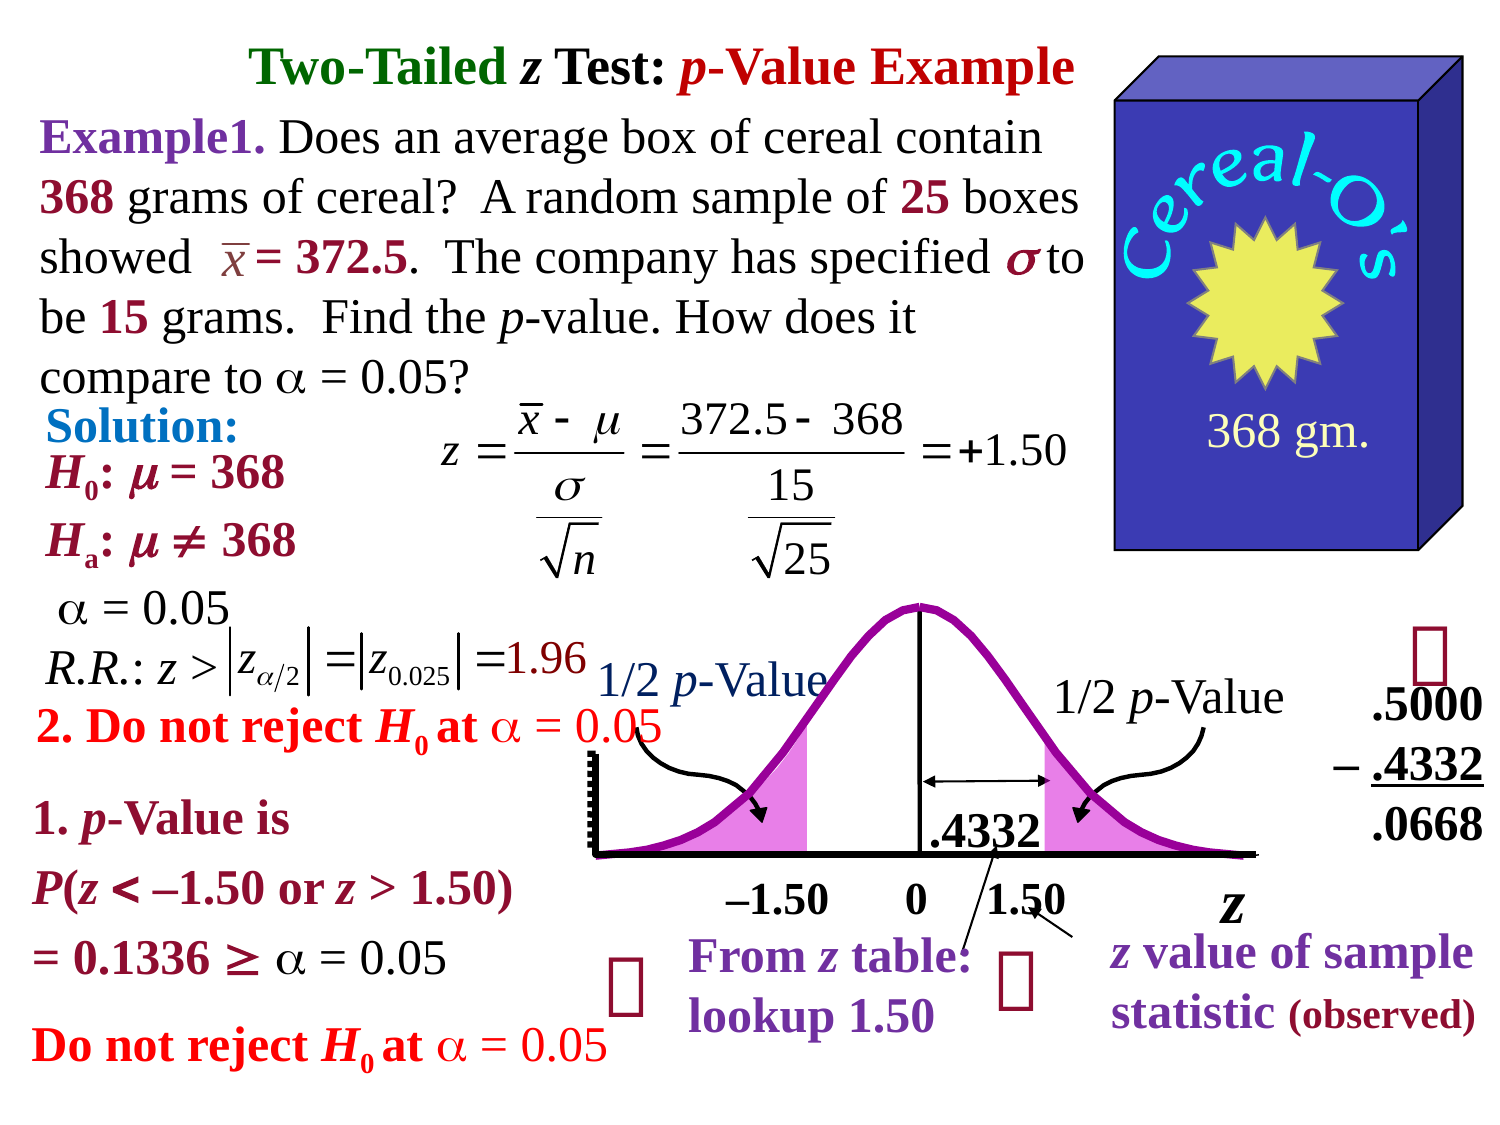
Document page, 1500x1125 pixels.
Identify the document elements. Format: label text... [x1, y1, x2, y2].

text_box 368 gm. [1163, 390, 1414, 465]
list Example1. Does an average box of cereal contain 368 grams of cereal? A random sample of 25 boxes showed = 372.5. The company has specified  to be 15 grams. Find the p-value. How does it compare to  = 0.05? [24, 96, 1107, 409]
text_box 2. Do not reject H0 at  = 0.05 [21, 685, 571, 769]
text_box [1115, 57, 1461, 100]
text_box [1123, 106, 1408, 304]
title Two-Tailed z Test: p-Value Example [75, 12, 1263, 114]
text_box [220, 617, 595, 705]
text_box Solution: H0:  = 368 Ha:   368  = 0.05 R.R.: z > [30, 390, 394, 685]
text_box [1193, 312, 1338, 389]
text_box [1114, 56, 1463, 551]
text_box Do not reject H0 at  = 0.05 [16, 1003, 674, 1087]
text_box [211, 232, 261, 290]
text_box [432, 383, 1074, 584]
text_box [576, 595, 1500, 1033]
text_box 1. p-Value is P(z  –1.50 or z > 1.50) = 0.1336   = 0.05 [17, 777, 530, 992]
